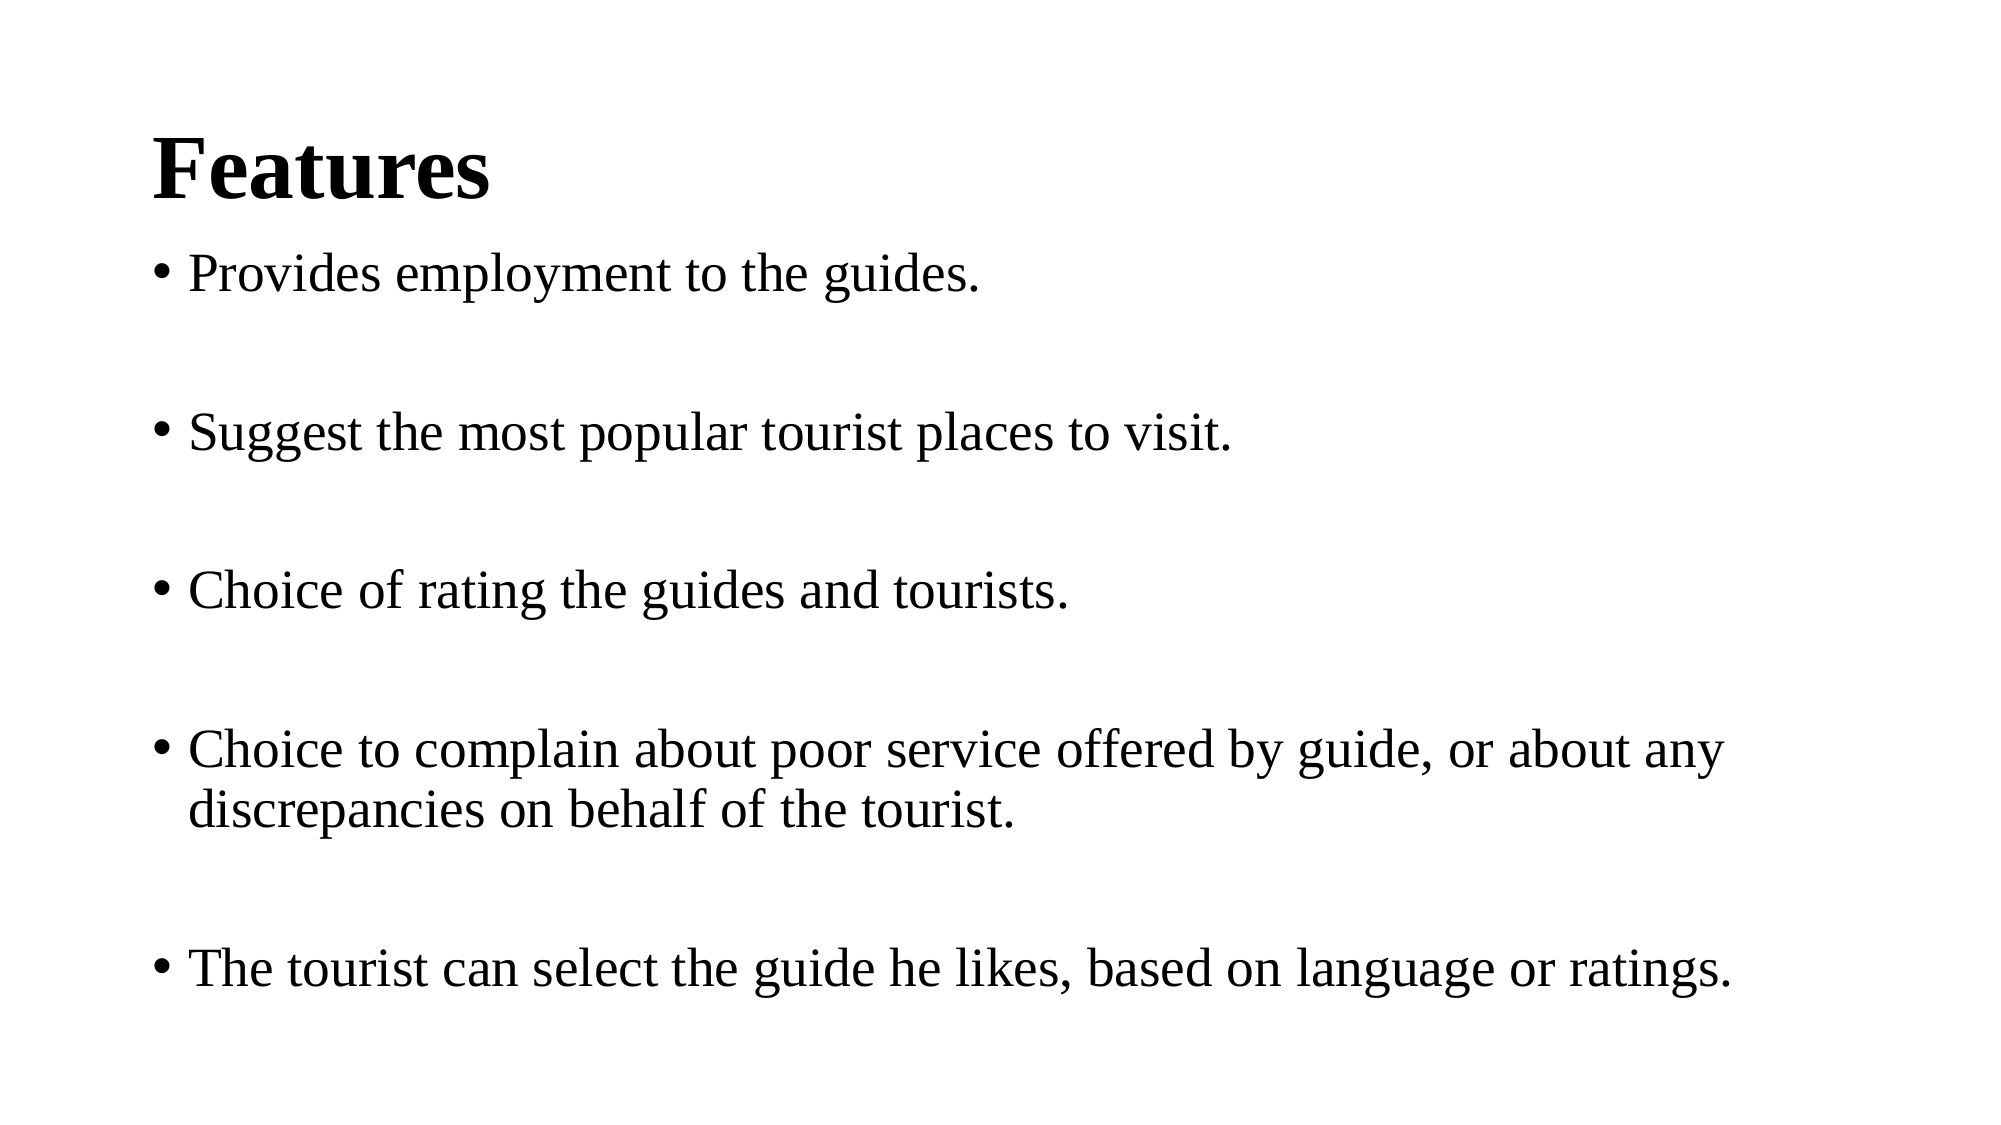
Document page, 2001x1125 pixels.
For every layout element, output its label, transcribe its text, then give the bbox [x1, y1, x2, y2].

list Provides employment to the guides. Suggest the most popular tourist places to visit. Choice of rating the guides and tourists. Choice to complain about poor service offered by guide, or about any discrepancies on behalf of the tourist. The tourist can select the guide he likes, based on language or ratings. [137, 235, 1863, 1014]
title Features [137, 59, 1863, 235]
